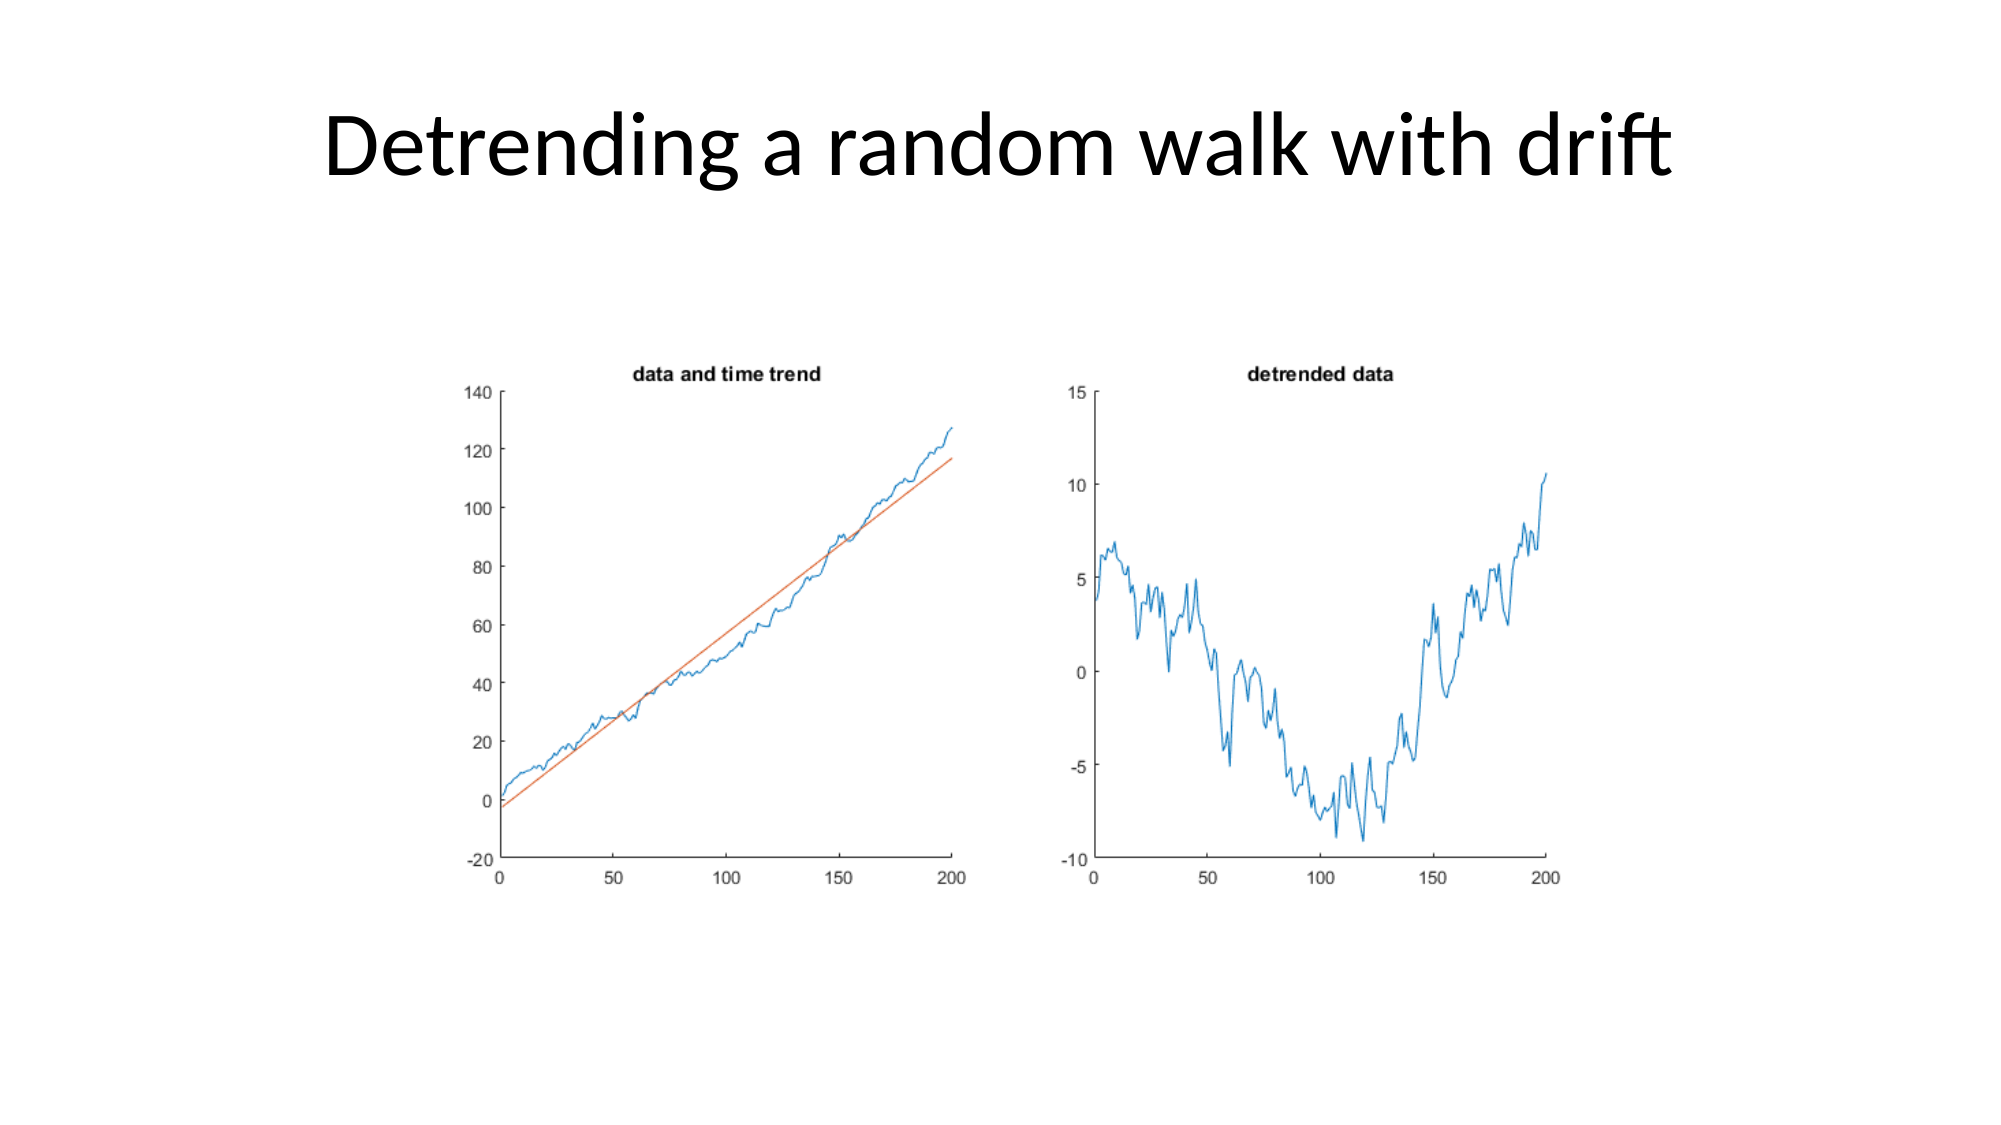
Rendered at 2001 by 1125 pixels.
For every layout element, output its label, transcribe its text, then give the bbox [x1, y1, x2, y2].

title Detrending a random walk with drift [99, 45, 1900, 233]
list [324, 346, 1676, 921]
